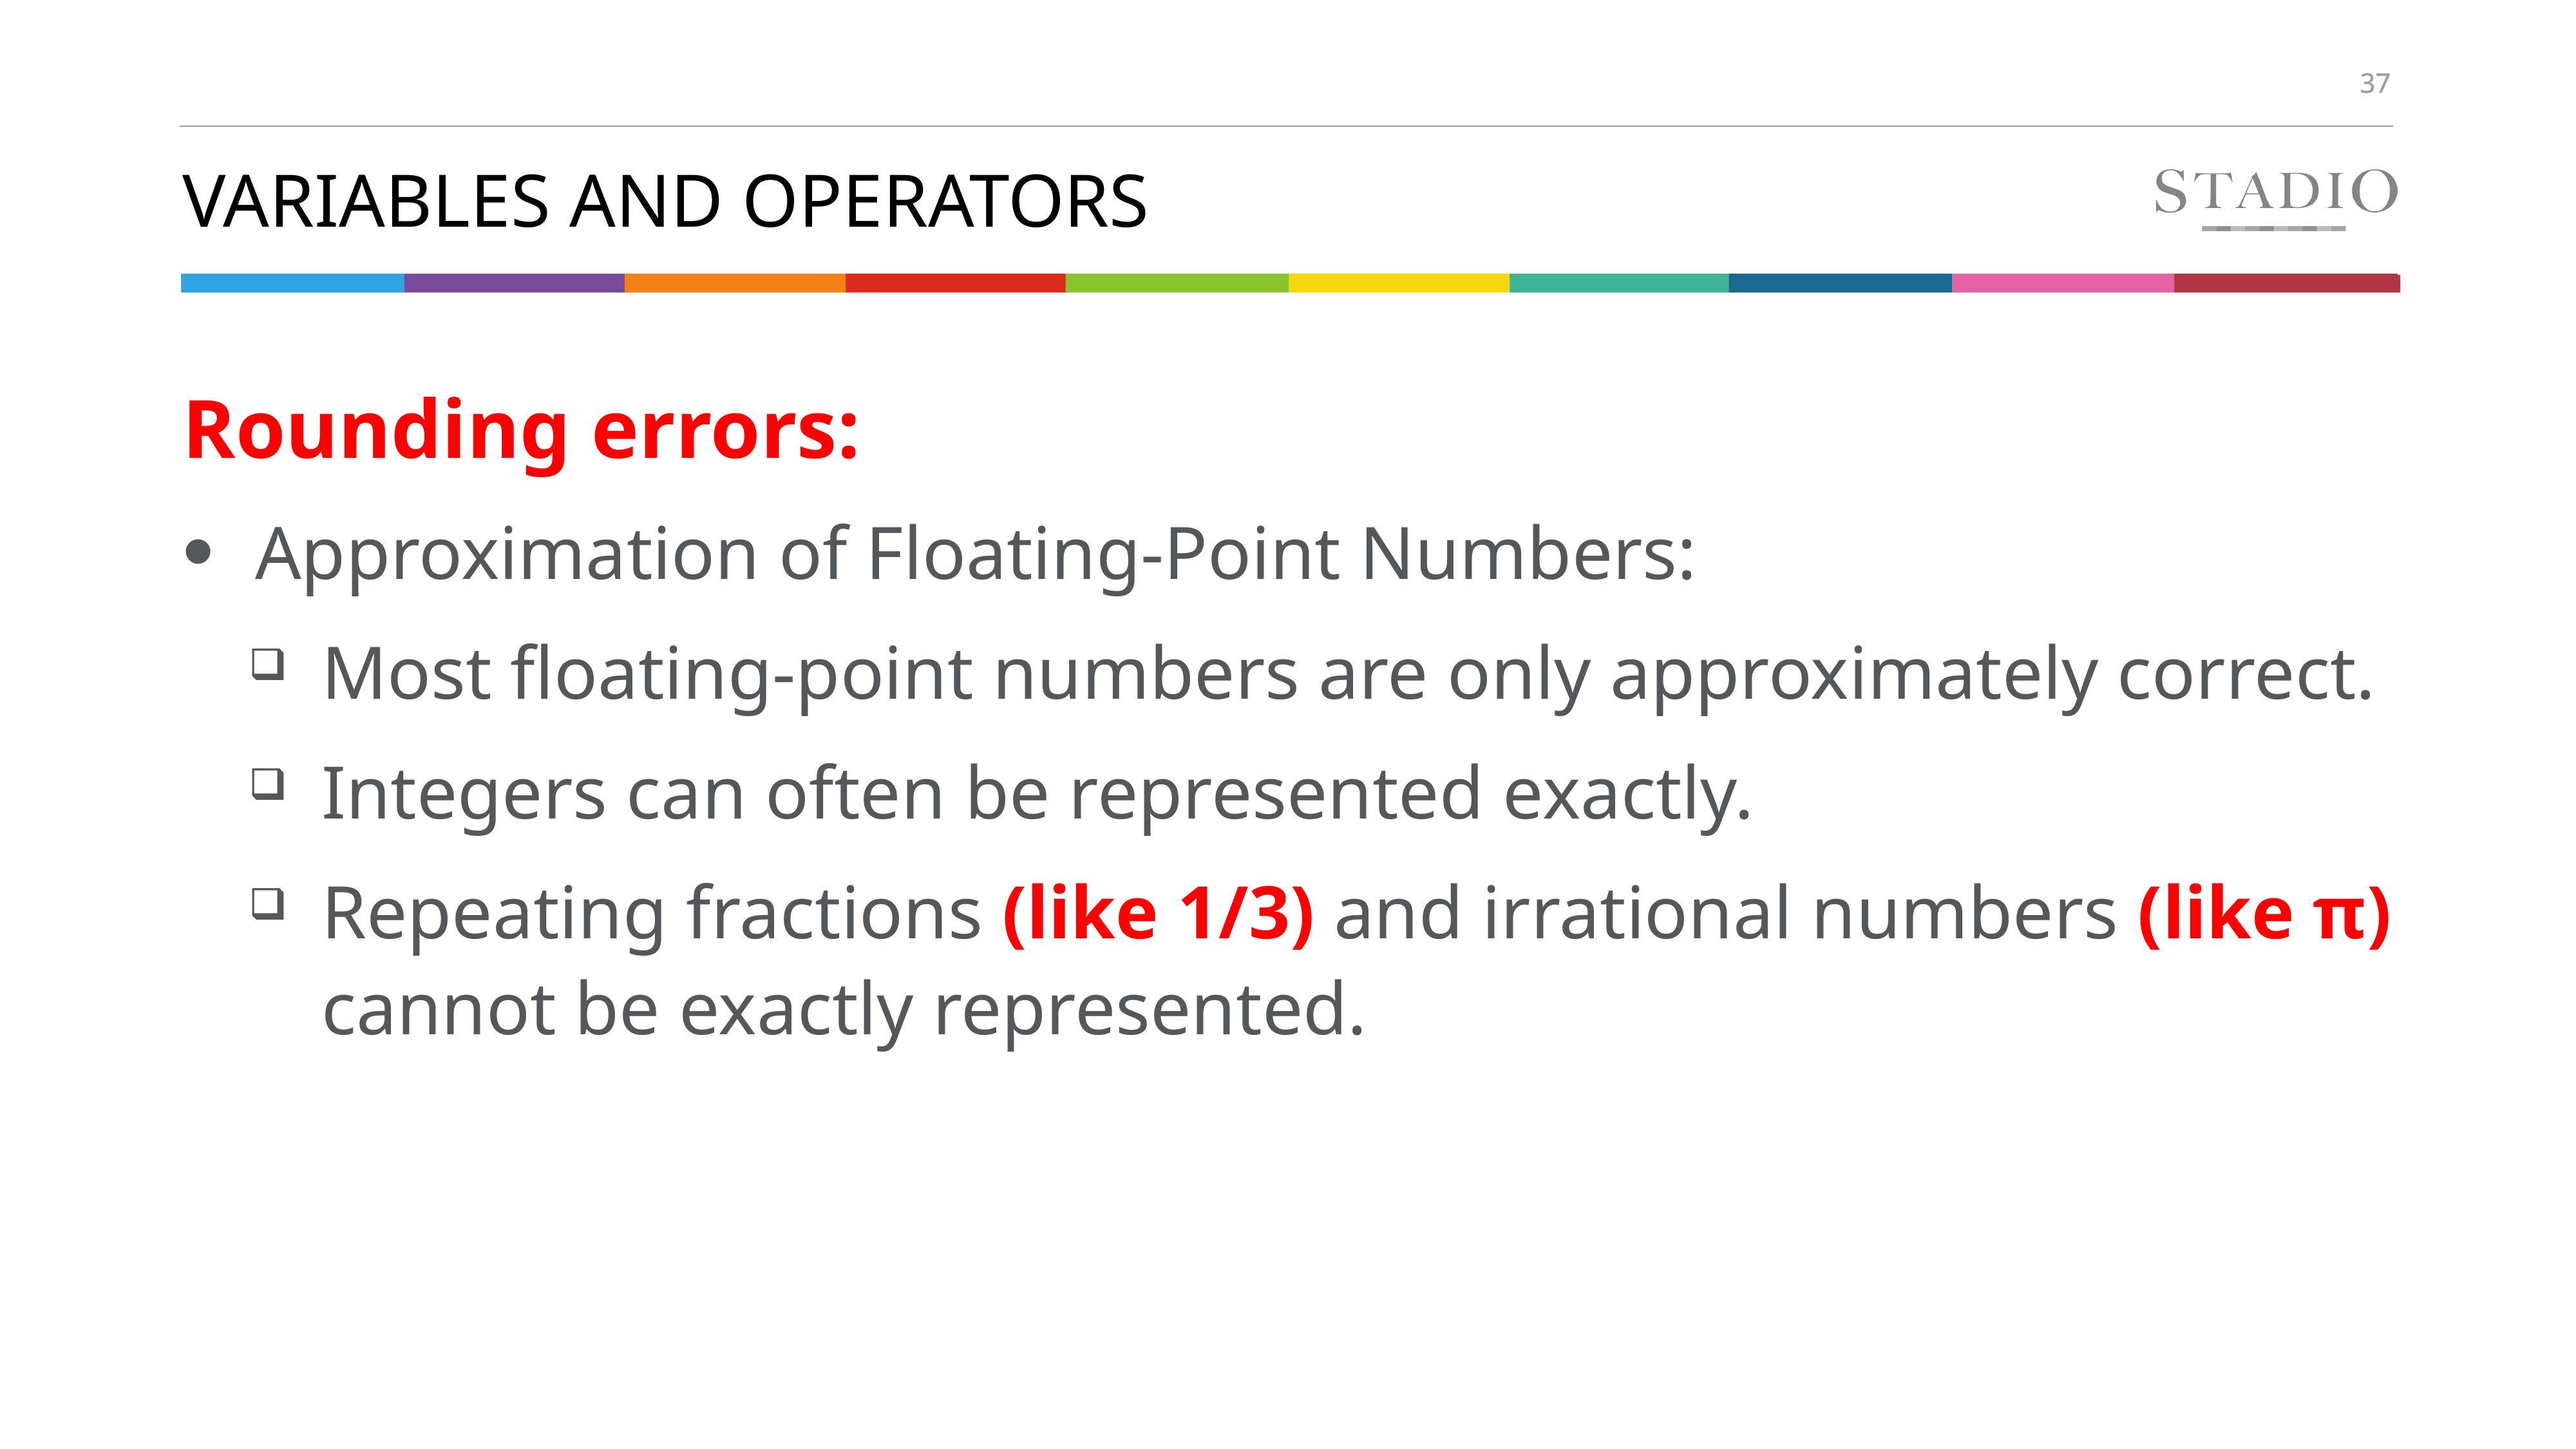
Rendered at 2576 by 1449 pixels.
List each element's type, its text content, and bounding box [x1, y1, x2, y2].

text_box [181, 273, 2398, 293]
title Variables and Operators [182, 128, 2069, 131]
picture [2112, 126, 2441, 274]
list Rounding errors: Approximation of Floating-Point Numbers: Most floating-point numbers are only approximately correct. Integers can often be represented exactly. Repeating fractions (like 1/3) and irrational numbers (like π) cannot be exactly represented. [182, 367, 2402, 1370]
text_box [178, 131, 2398, 279]
